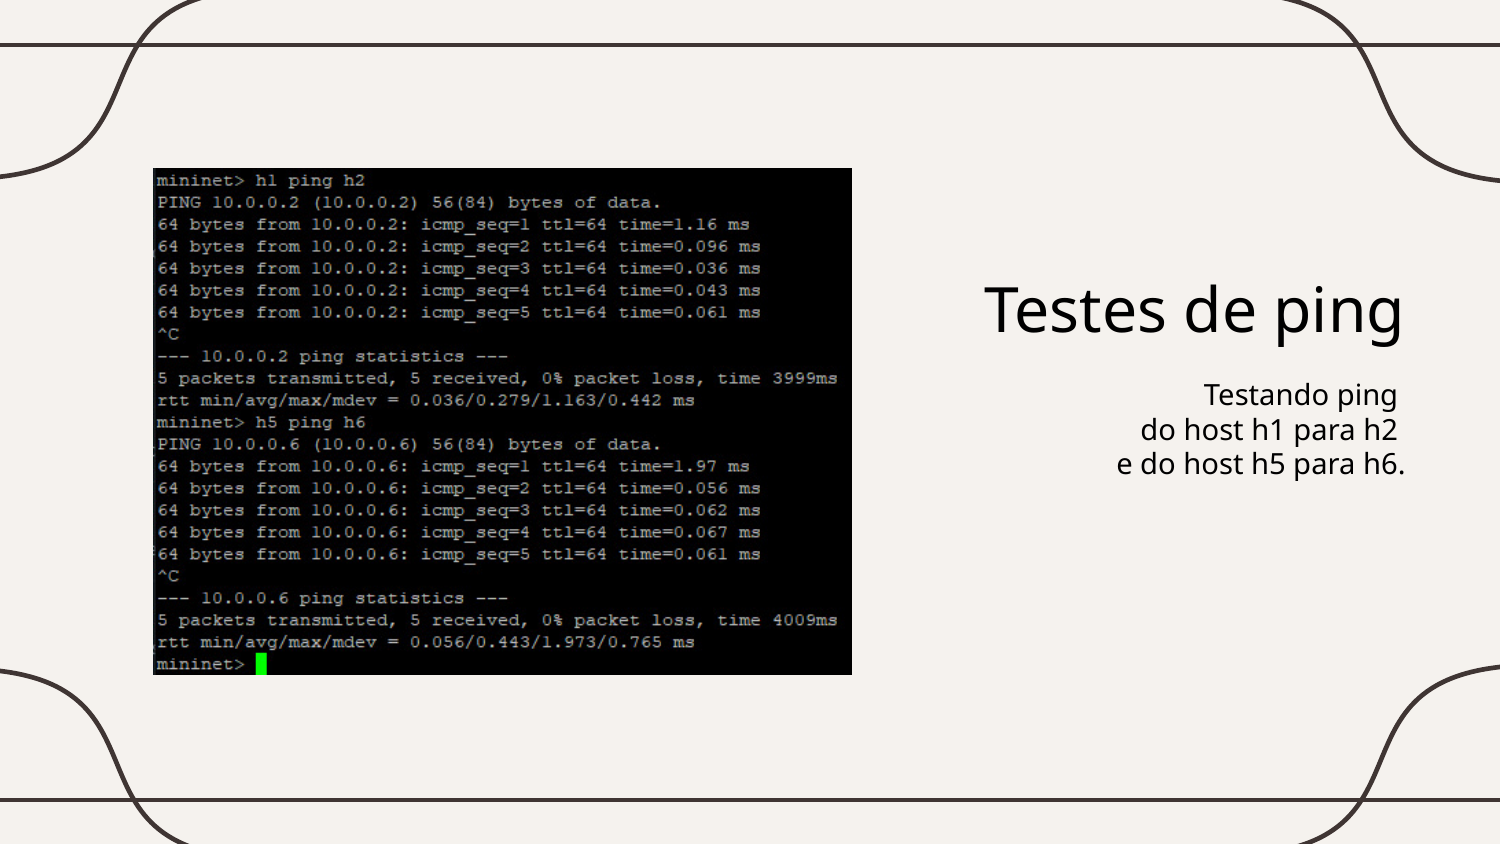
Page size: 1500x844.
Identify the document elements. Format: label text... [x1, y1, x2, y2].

title Testes de ping [857, 255, 1421, 360]
picture [153, 168, 852, 675]
subtitle Testando ping do host h1 para h2 e do host h5 para h6. [857, 360, 1421, 452]
